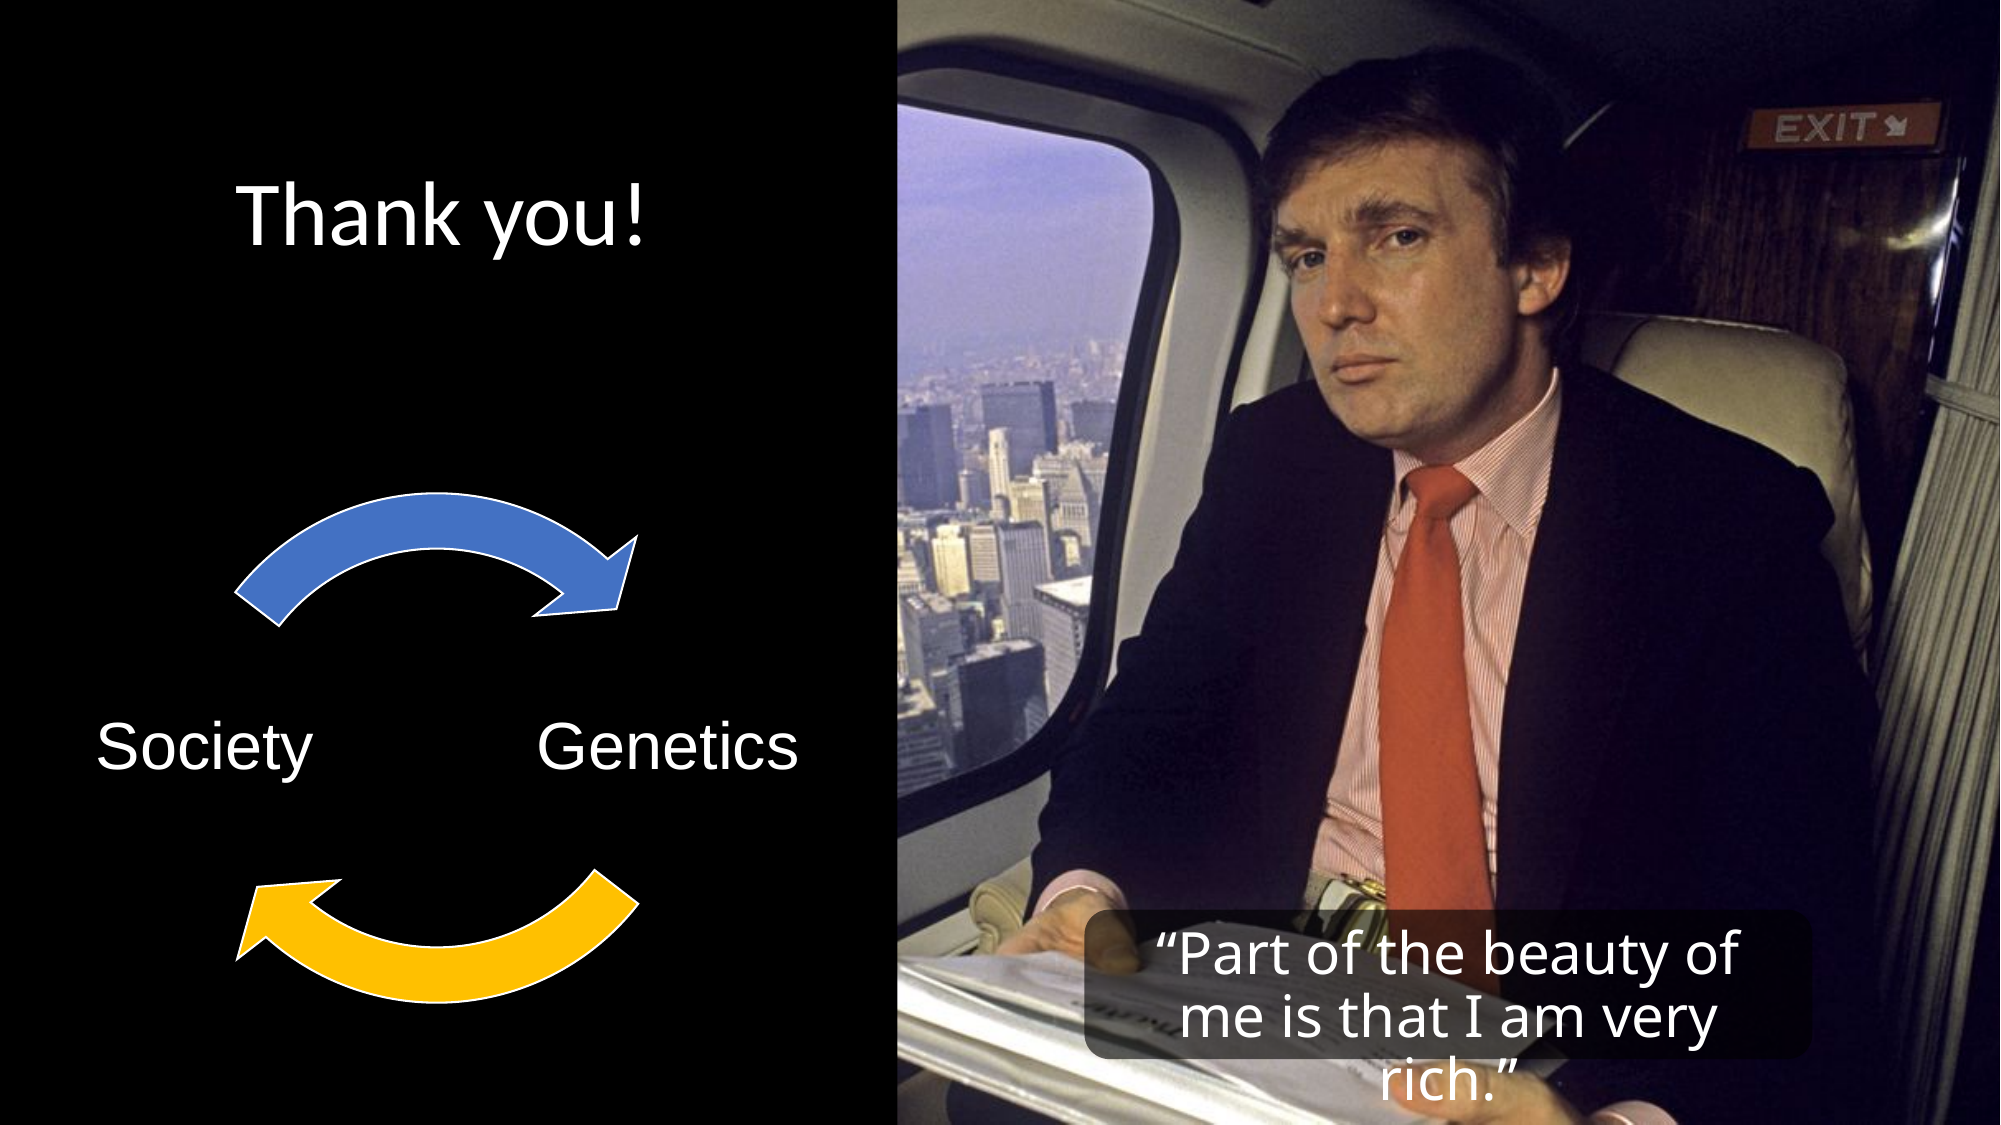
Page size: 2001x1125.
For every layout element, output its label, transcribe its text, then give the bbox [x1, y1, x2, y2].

title Thank you! [139, 107, 747, 325]
picture [896, 0, 2000, 1125]
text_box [62, 413, 811, 1083]
